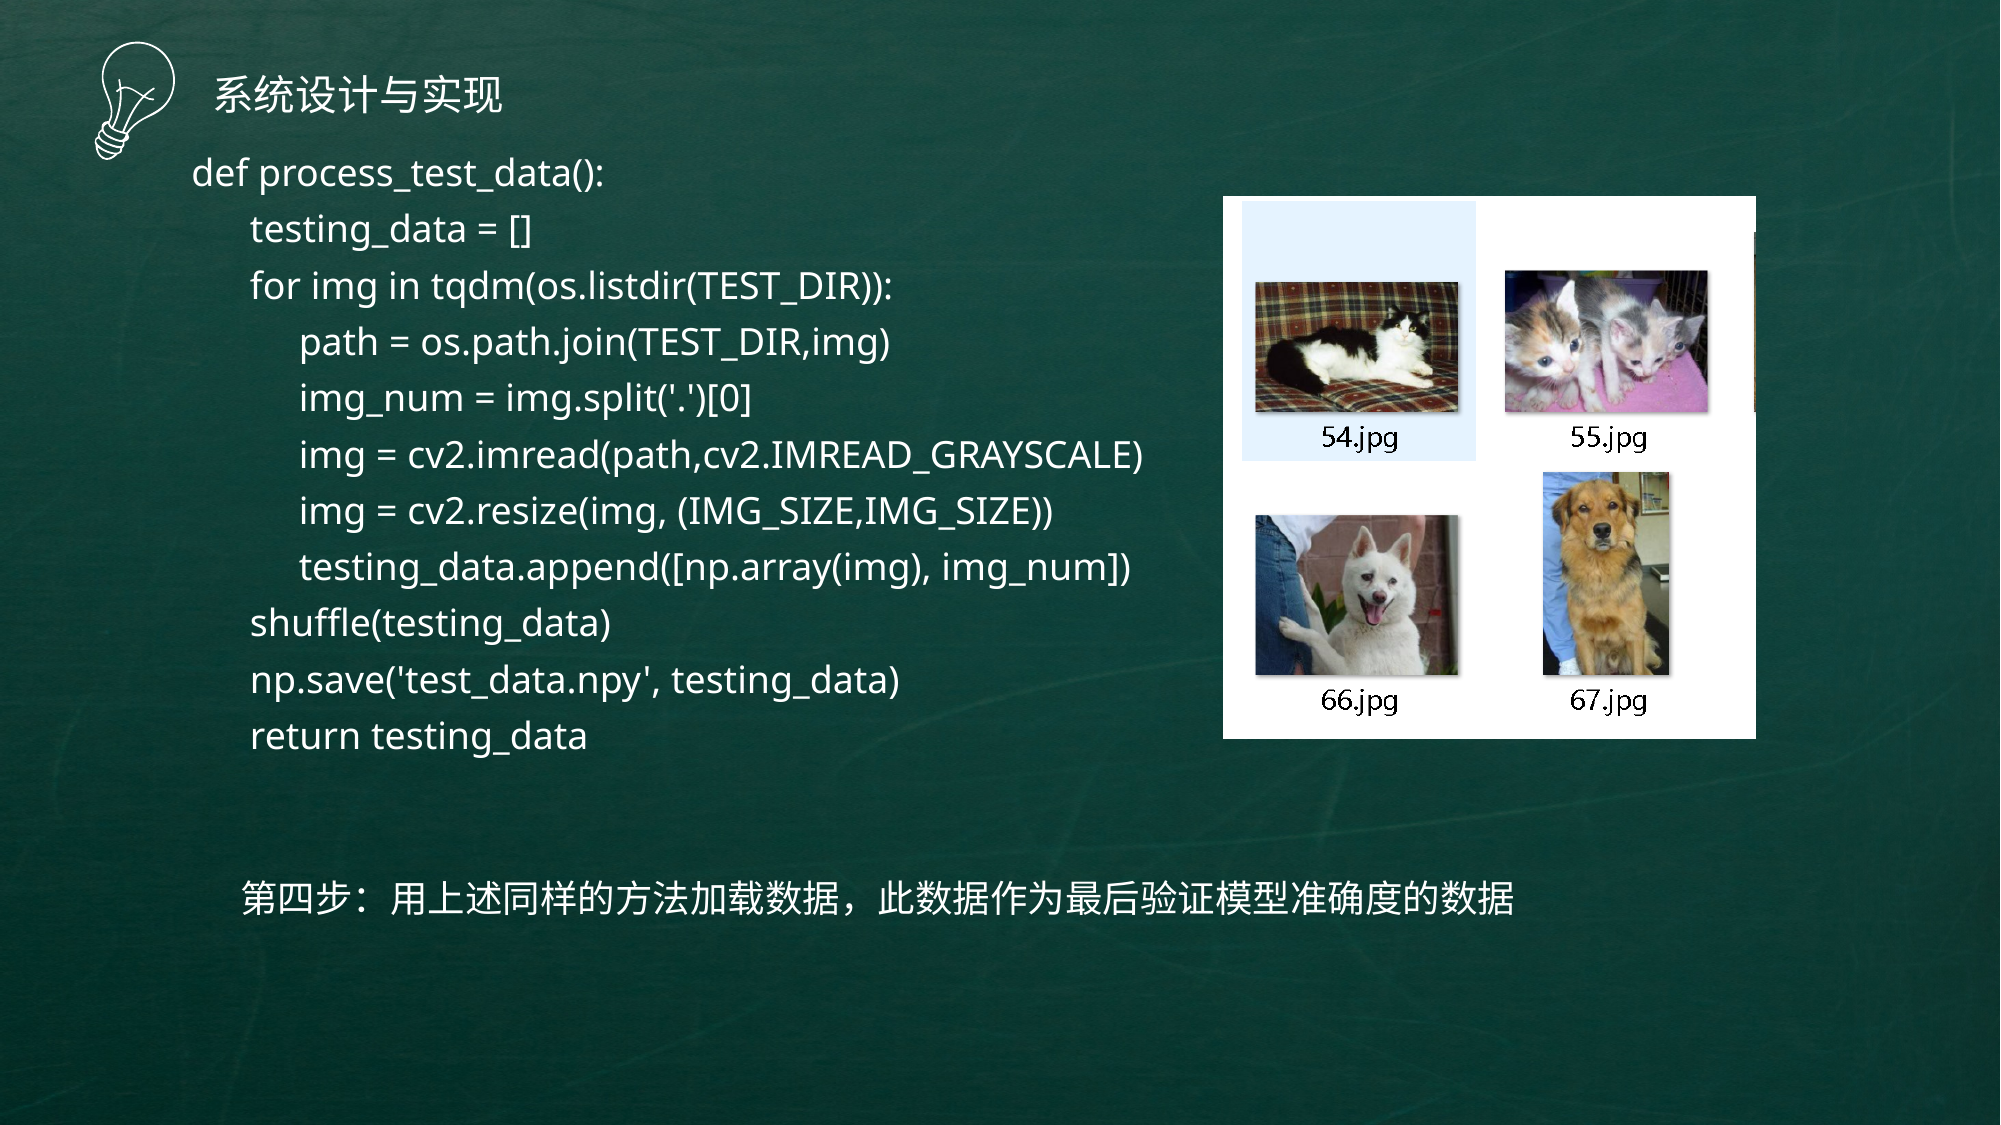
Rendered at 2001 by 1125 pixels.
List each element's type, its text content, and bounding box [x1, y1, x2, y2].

text_box [94, 41, 175, 160]
text_box 第四步：用上述同样的方法加载数据，此数据作为最后验证模型准确度的数据 [225, 867, 1531, 928]
picture [0, 0, 2000, 1125]
text_box 系统设计与实现 [197, 61, 590, 127]
text_box def process_test_data(): testing_data = [] for img in tqdm(os.listdir(TEST_DIR)): path = os.path.join(TEST_DIR,img) img_num = img.split('.')[0] img = cv2.imread(path,cv2.IMREAD_GRAYSCALE) img = cv2.resize(img, (IMG_SIZE,IMG_SIZE)) testing_data.append([np.array(img), img_num]) shuffle(testing_data) np.save('test_data.npy', testing_data) return testing_data [176, 141, 1169, 765]
